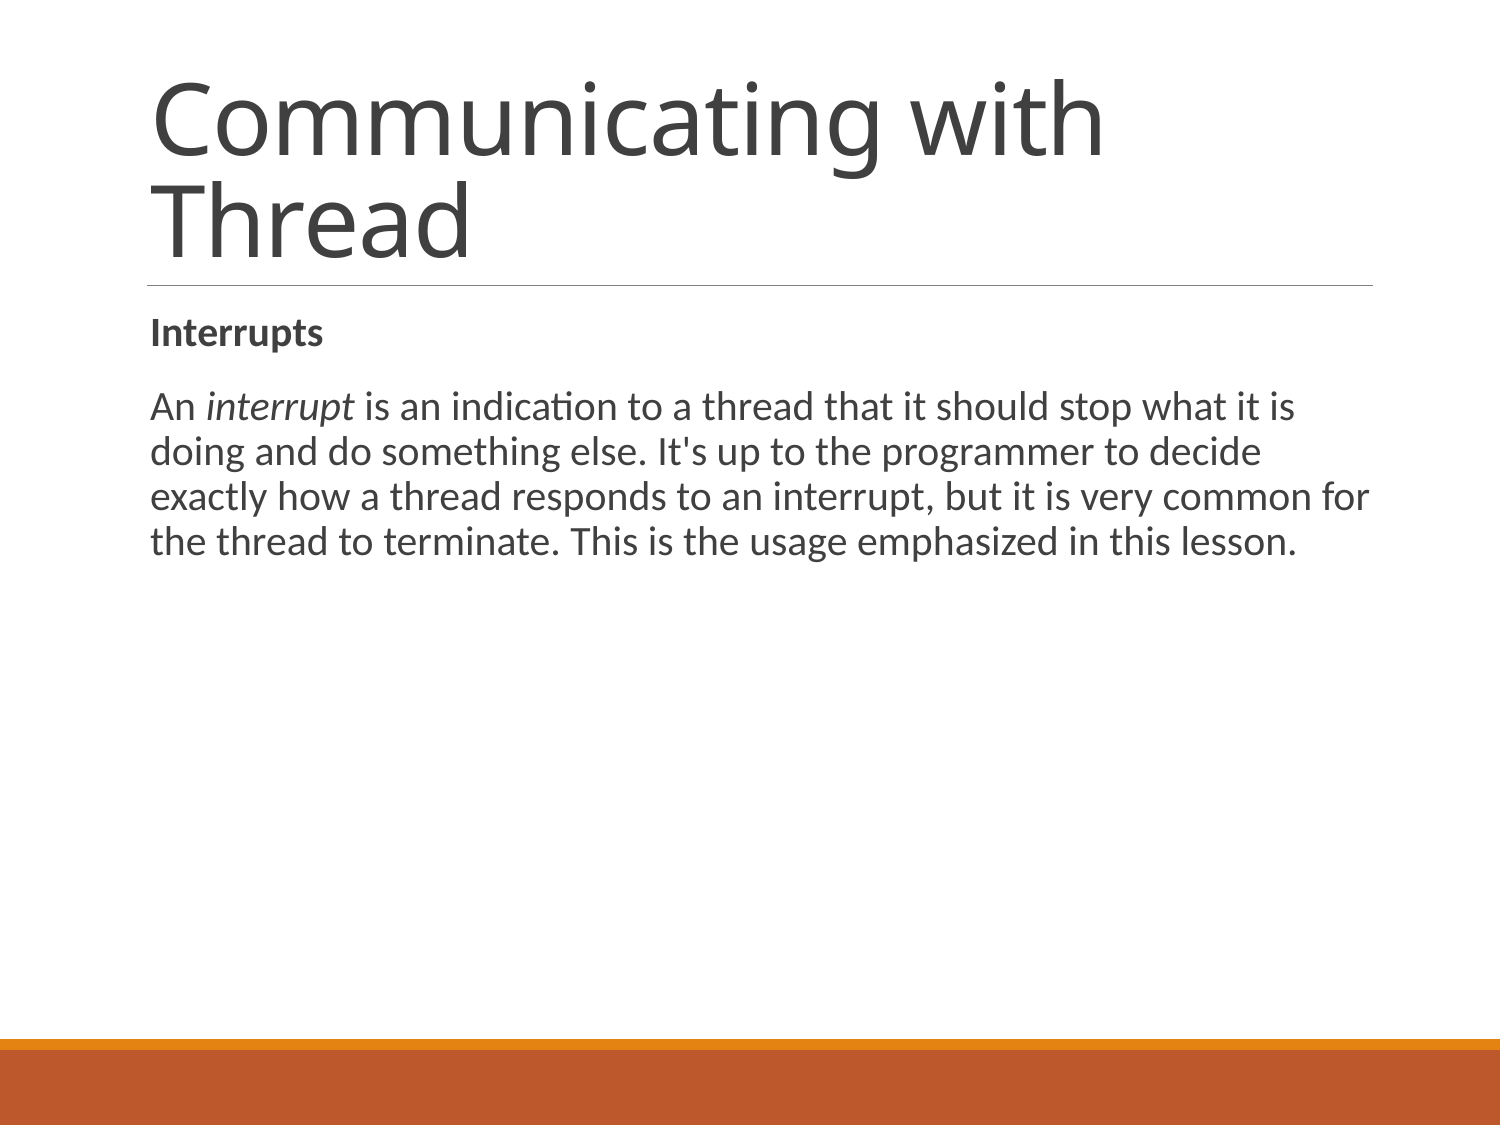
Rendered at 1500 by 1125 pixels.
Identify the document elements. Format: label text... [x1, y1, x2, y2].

title Communicating with Thread [135, 47, 1373, 285]
list Interrupts An interrupt is an indication to a thread that it should stop what it is doing and do something else. It's up to the programmer to decide exactly how a thread responds to an interrupt, but it is very common for the thread to terminate. This is the usage emphasized in this lesson. [135, 302, 1373, 963]
